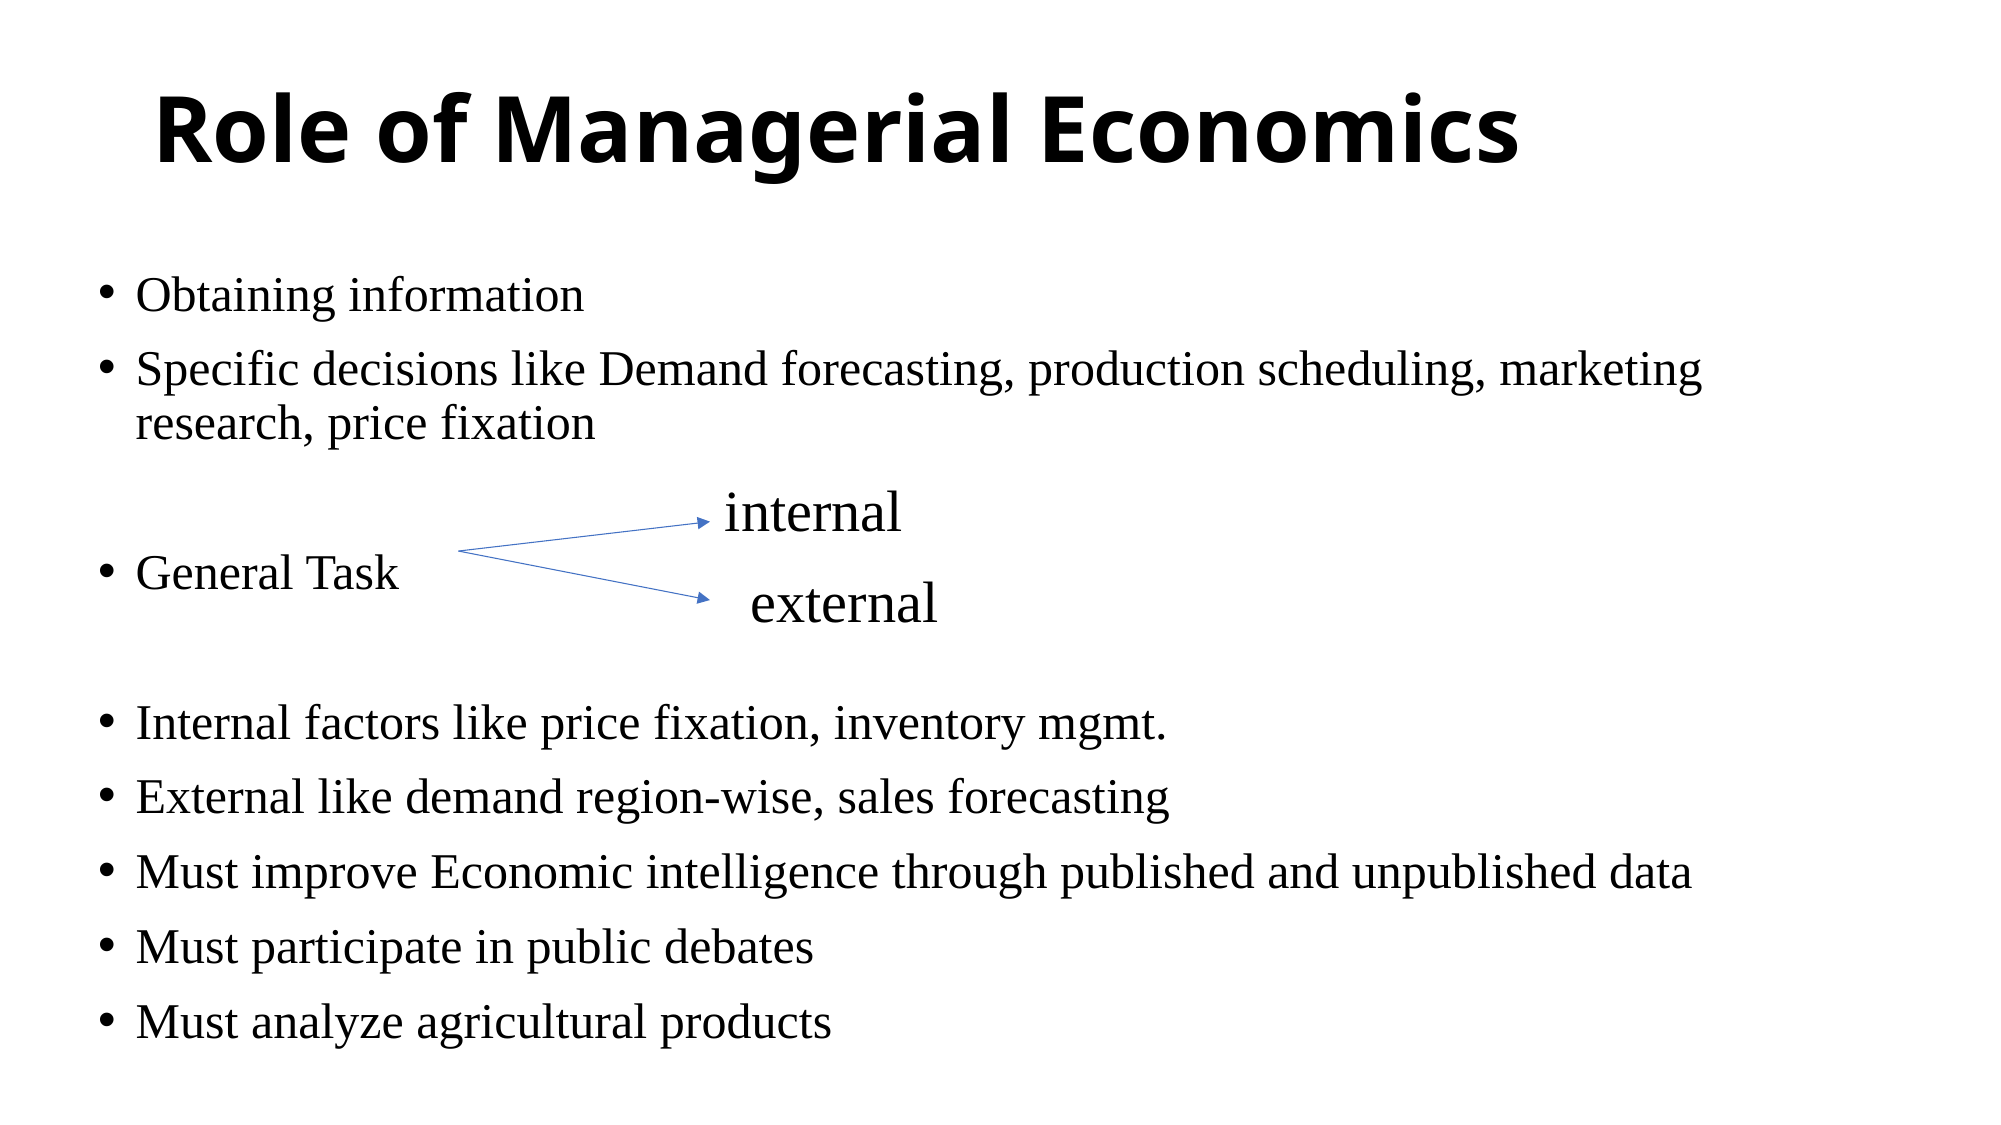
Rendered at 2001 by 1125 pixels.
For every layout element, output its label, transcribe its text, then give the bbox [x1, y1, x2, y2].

text_box external [735, 557, 959, 642]
title Role of Managerial Economics [137, 24, 1863, 242]
list Obtaining information Specific decisions like Demand forecasting, production scheduling, marketing research, price fixation General Task Internal factors like price fixation, inventory mgmt. External like demand region-wise, sales forecasting Must improve Economic intelligence through published and unpublished data Must participate in public debates Must analyze agricultural products [83, 179, 1848, 1101]
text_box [458, 551, 710, 600]
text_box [458, 521, 710, 551]
text_box internal [709, 465, 985, 550]
